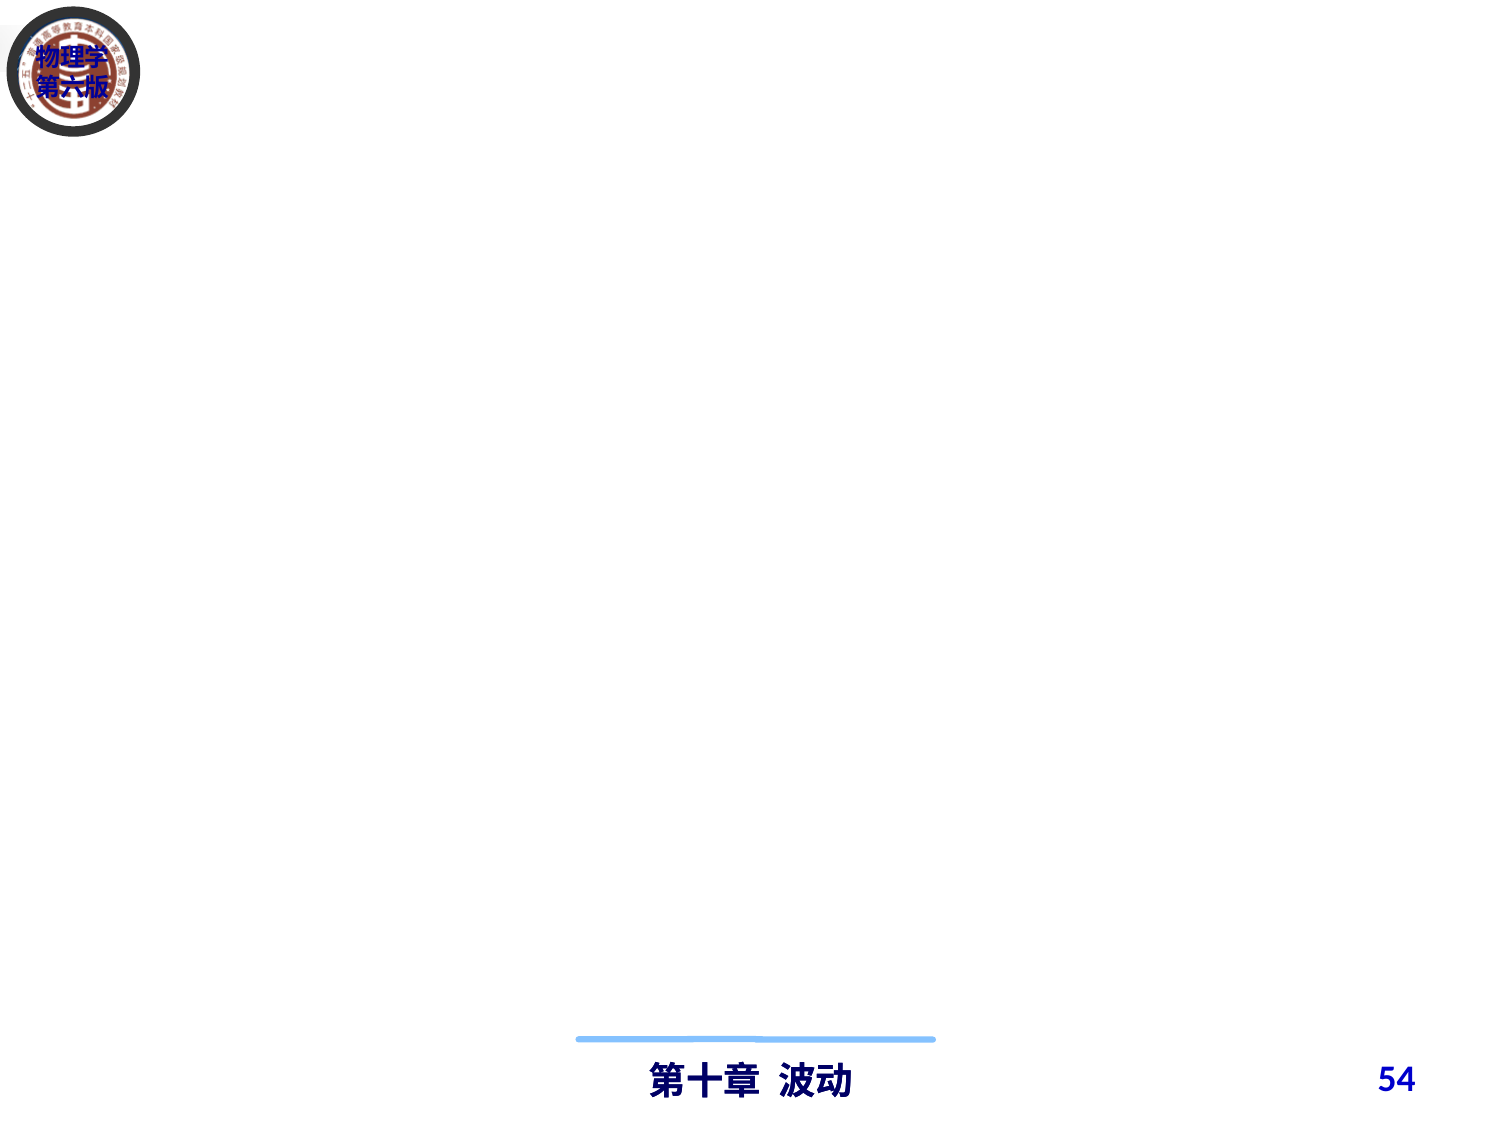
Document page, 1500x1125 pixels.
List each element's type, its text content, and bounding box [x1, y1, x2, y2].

slide_number 54 [1080, 1046, 1431, 1107]
picture [17, 17, 129, 126]
